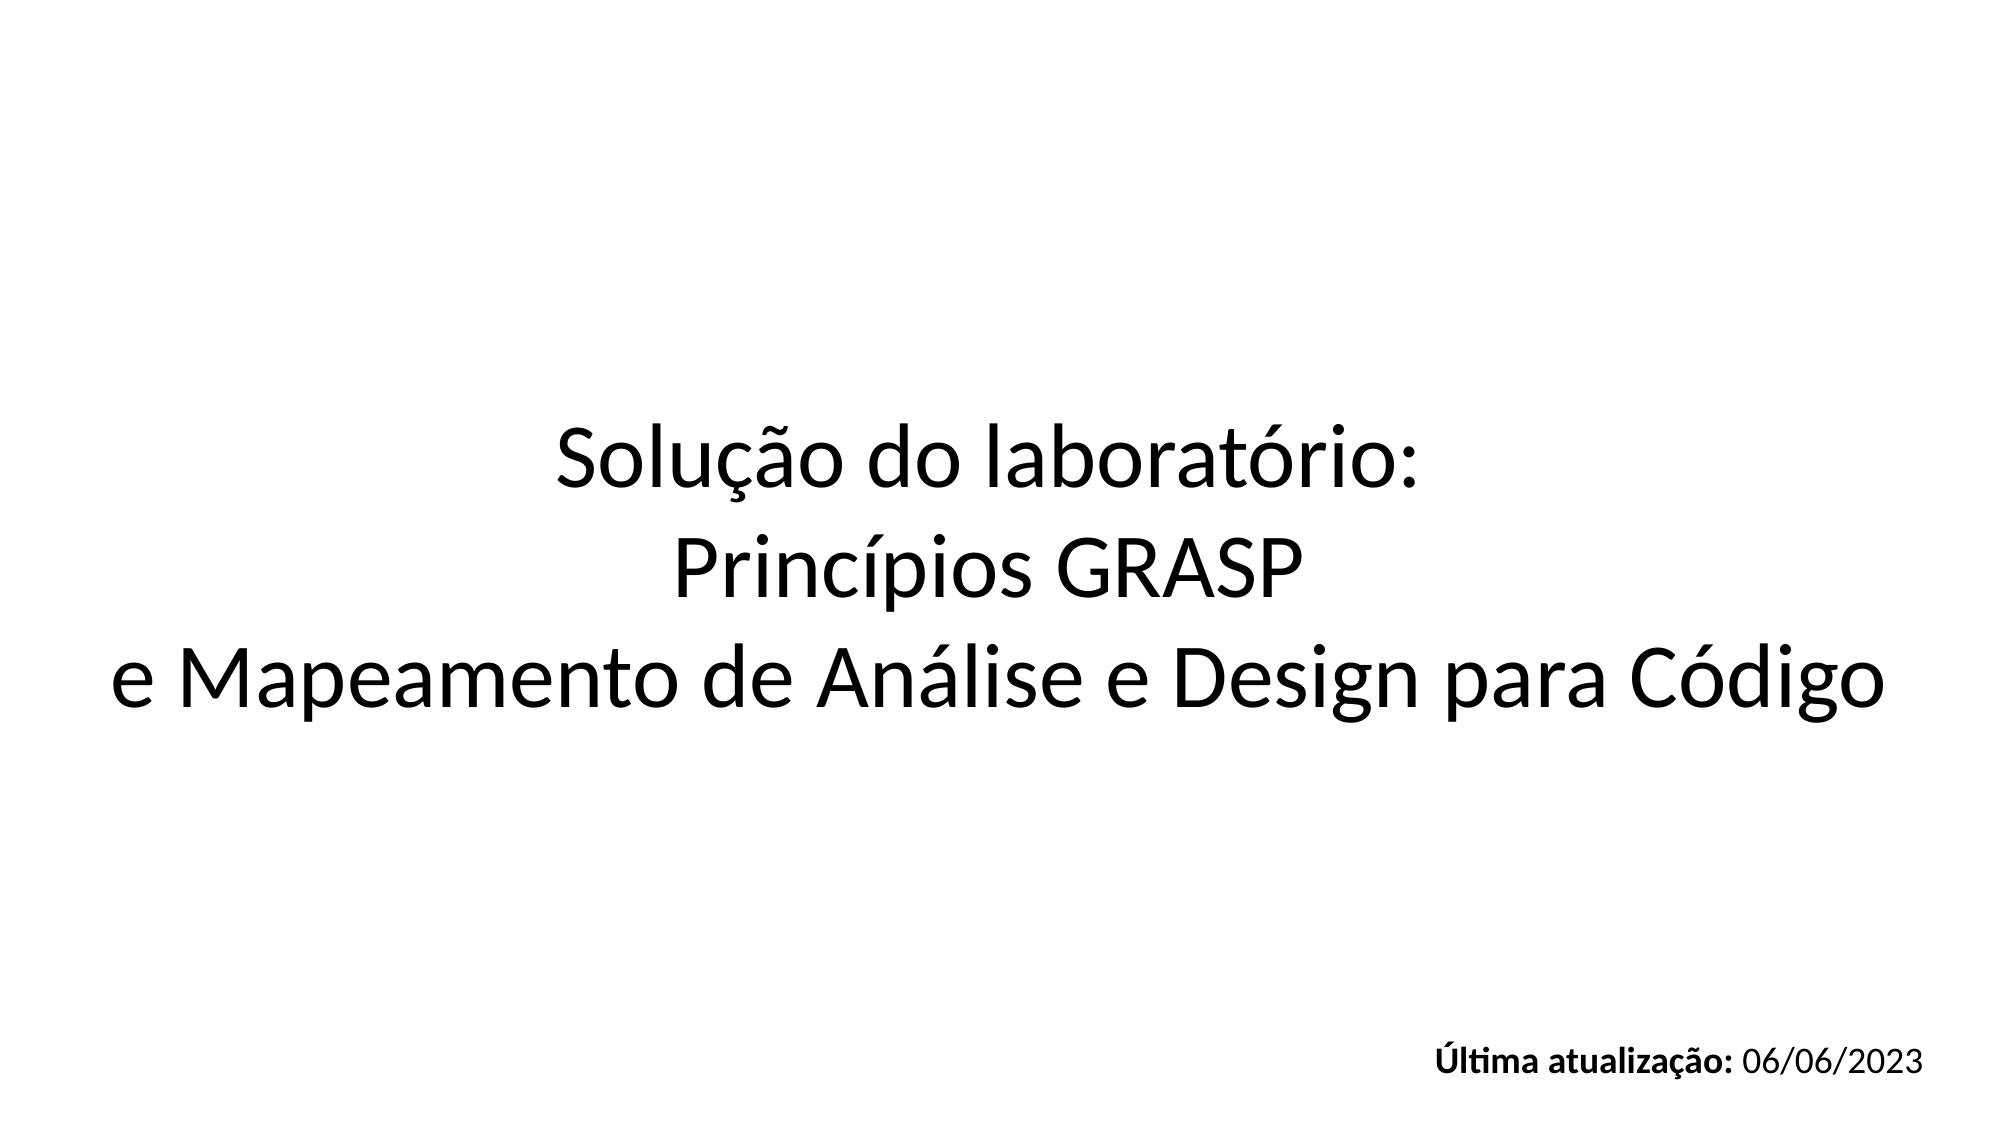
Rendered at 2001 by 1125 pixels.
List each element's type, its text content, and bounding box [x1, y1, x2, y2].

text_box Última atualização: 06/06/2023 [1420, 1028, 1939, 1089]
text_box Solução do laboratório: Princípios GRASP e Mapeamento de Análise e Design para Código [95, 388, 1905, 733]
